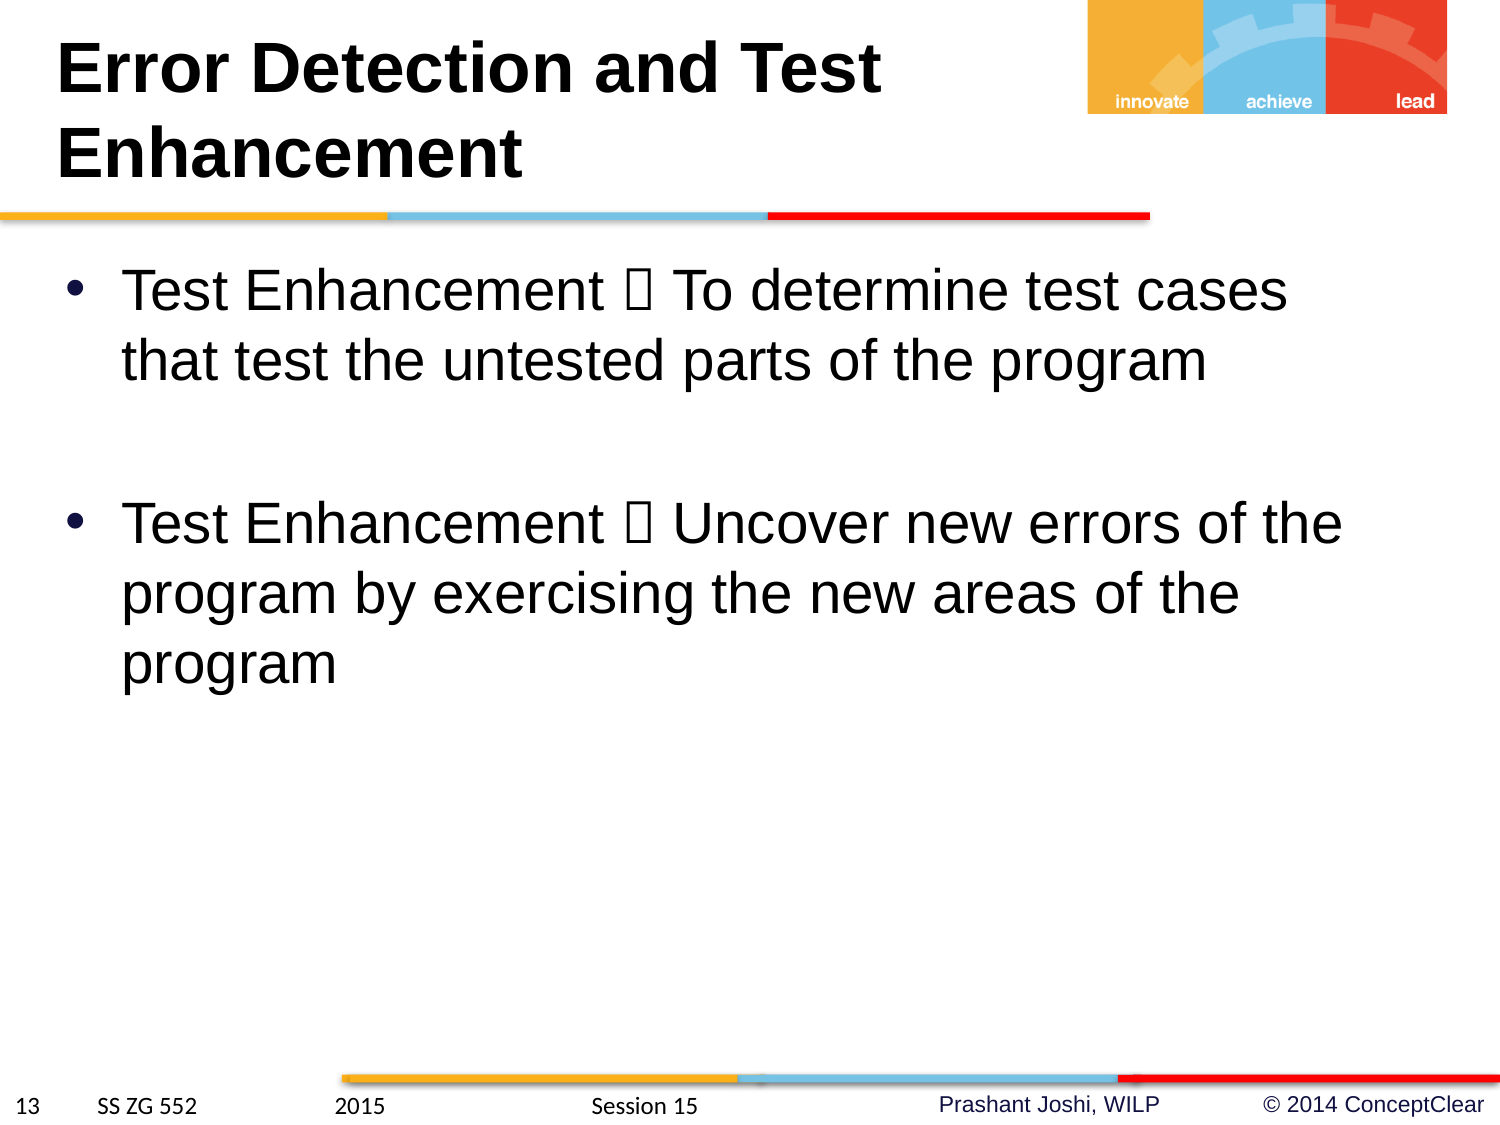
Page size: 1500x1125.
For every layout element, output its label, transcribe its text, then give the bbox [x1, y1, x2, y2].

list Test Enhancement  To determine test cases that test the untested parts of the program Test Enhancement  Uncover new errors of the program by exercising the new areas of the program [50, 245, 1400, 988]
title Error Detection and Test Enhancement [41, 12, 1069, 201]
picture [1087, 0, 1448, 114]
